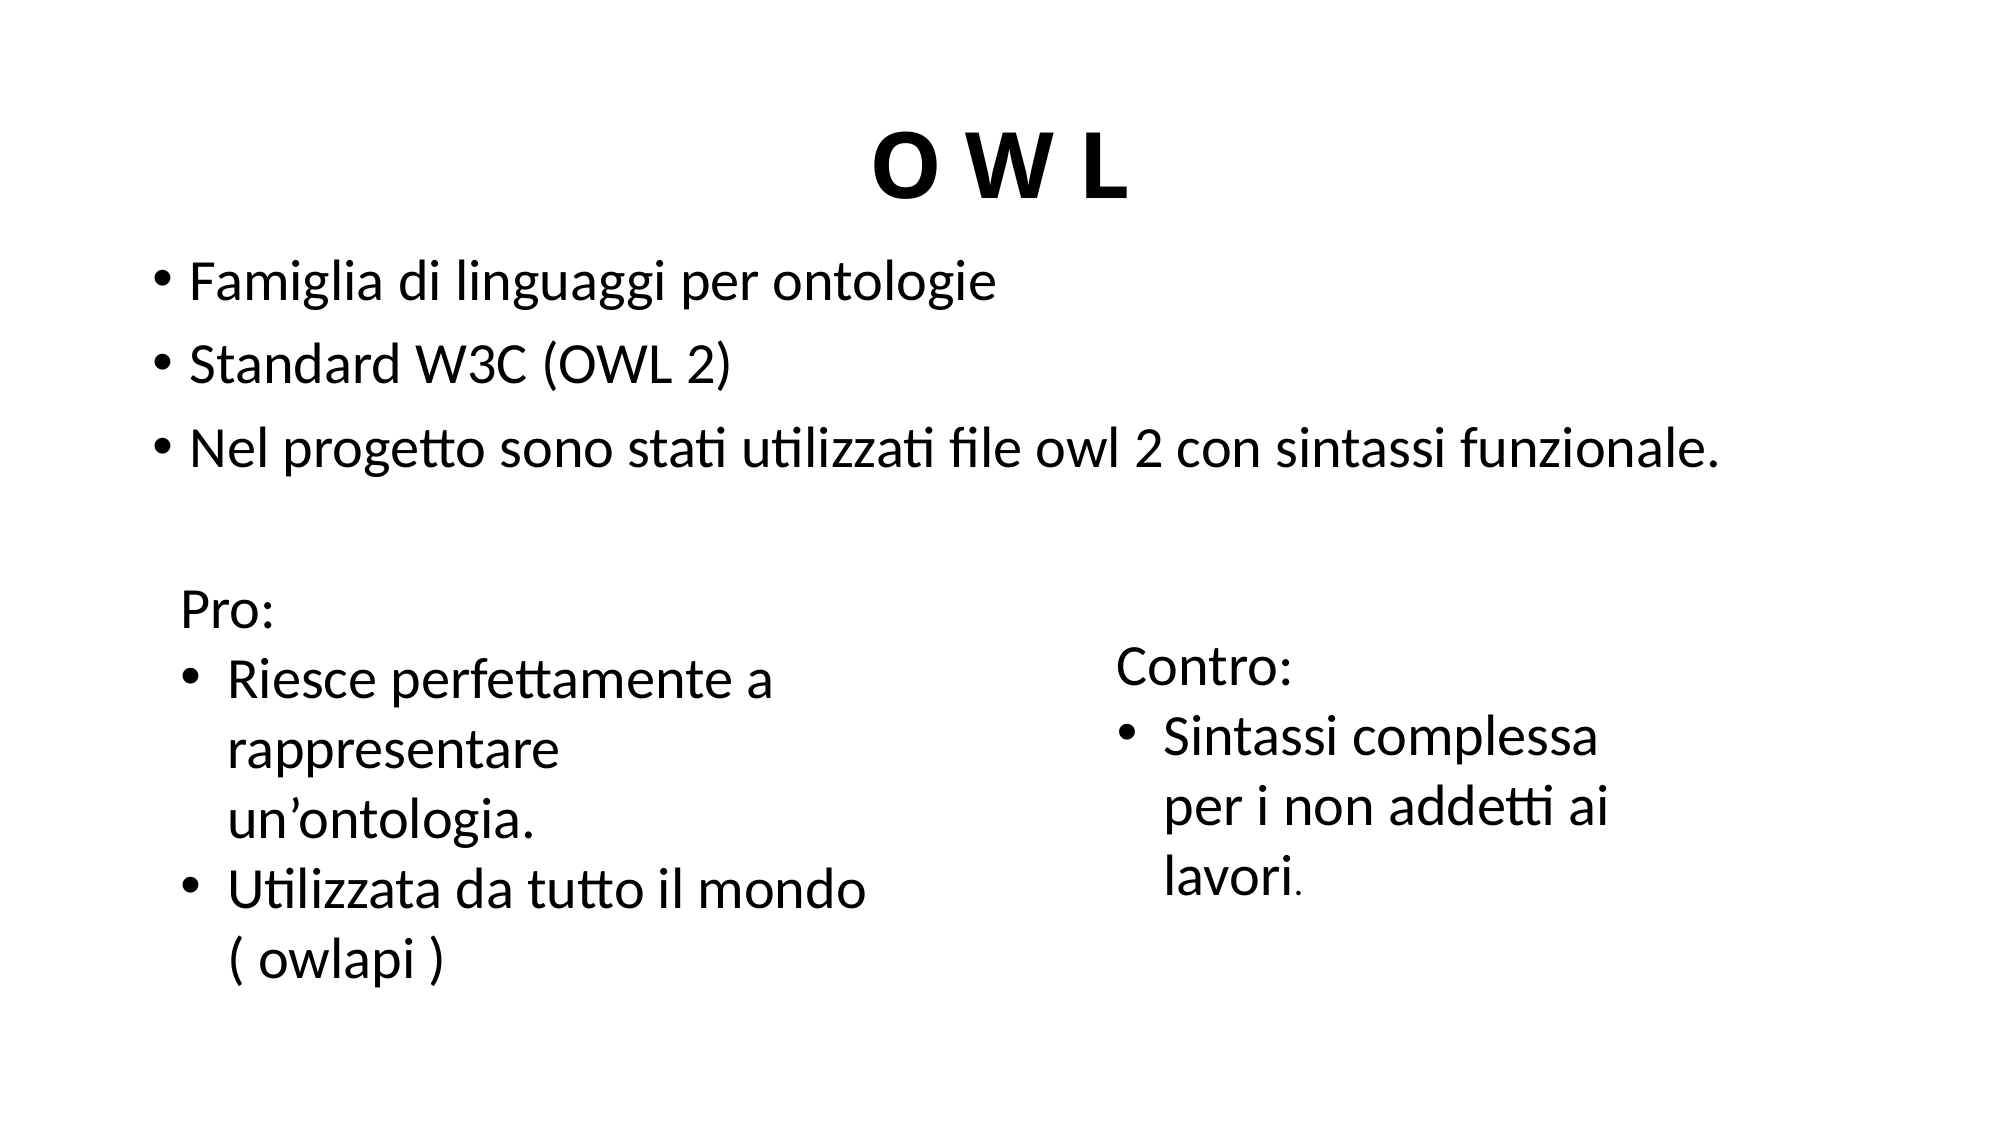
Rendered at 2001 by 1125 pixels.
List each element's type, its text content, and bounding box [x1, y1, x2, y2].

text_box Contro: Sintassi complessa per i non addetti ai lavori. [1102, 619, 1703, 915]
text_box Pro: Riesce perfettamente a rappresentare un’ontologia. Utilizzata da tutto il mondo ( owlapi ) [165, 562, 898, 1043]
title O W L [137, 59, 1863, 242]
list Famiglia di linguaggi per ontologie Standard W3C (OWL 2) Nel progetto sono stati utilizzati file owl 2 con sintassi funzionale. [137, 242, 1863, 506]
